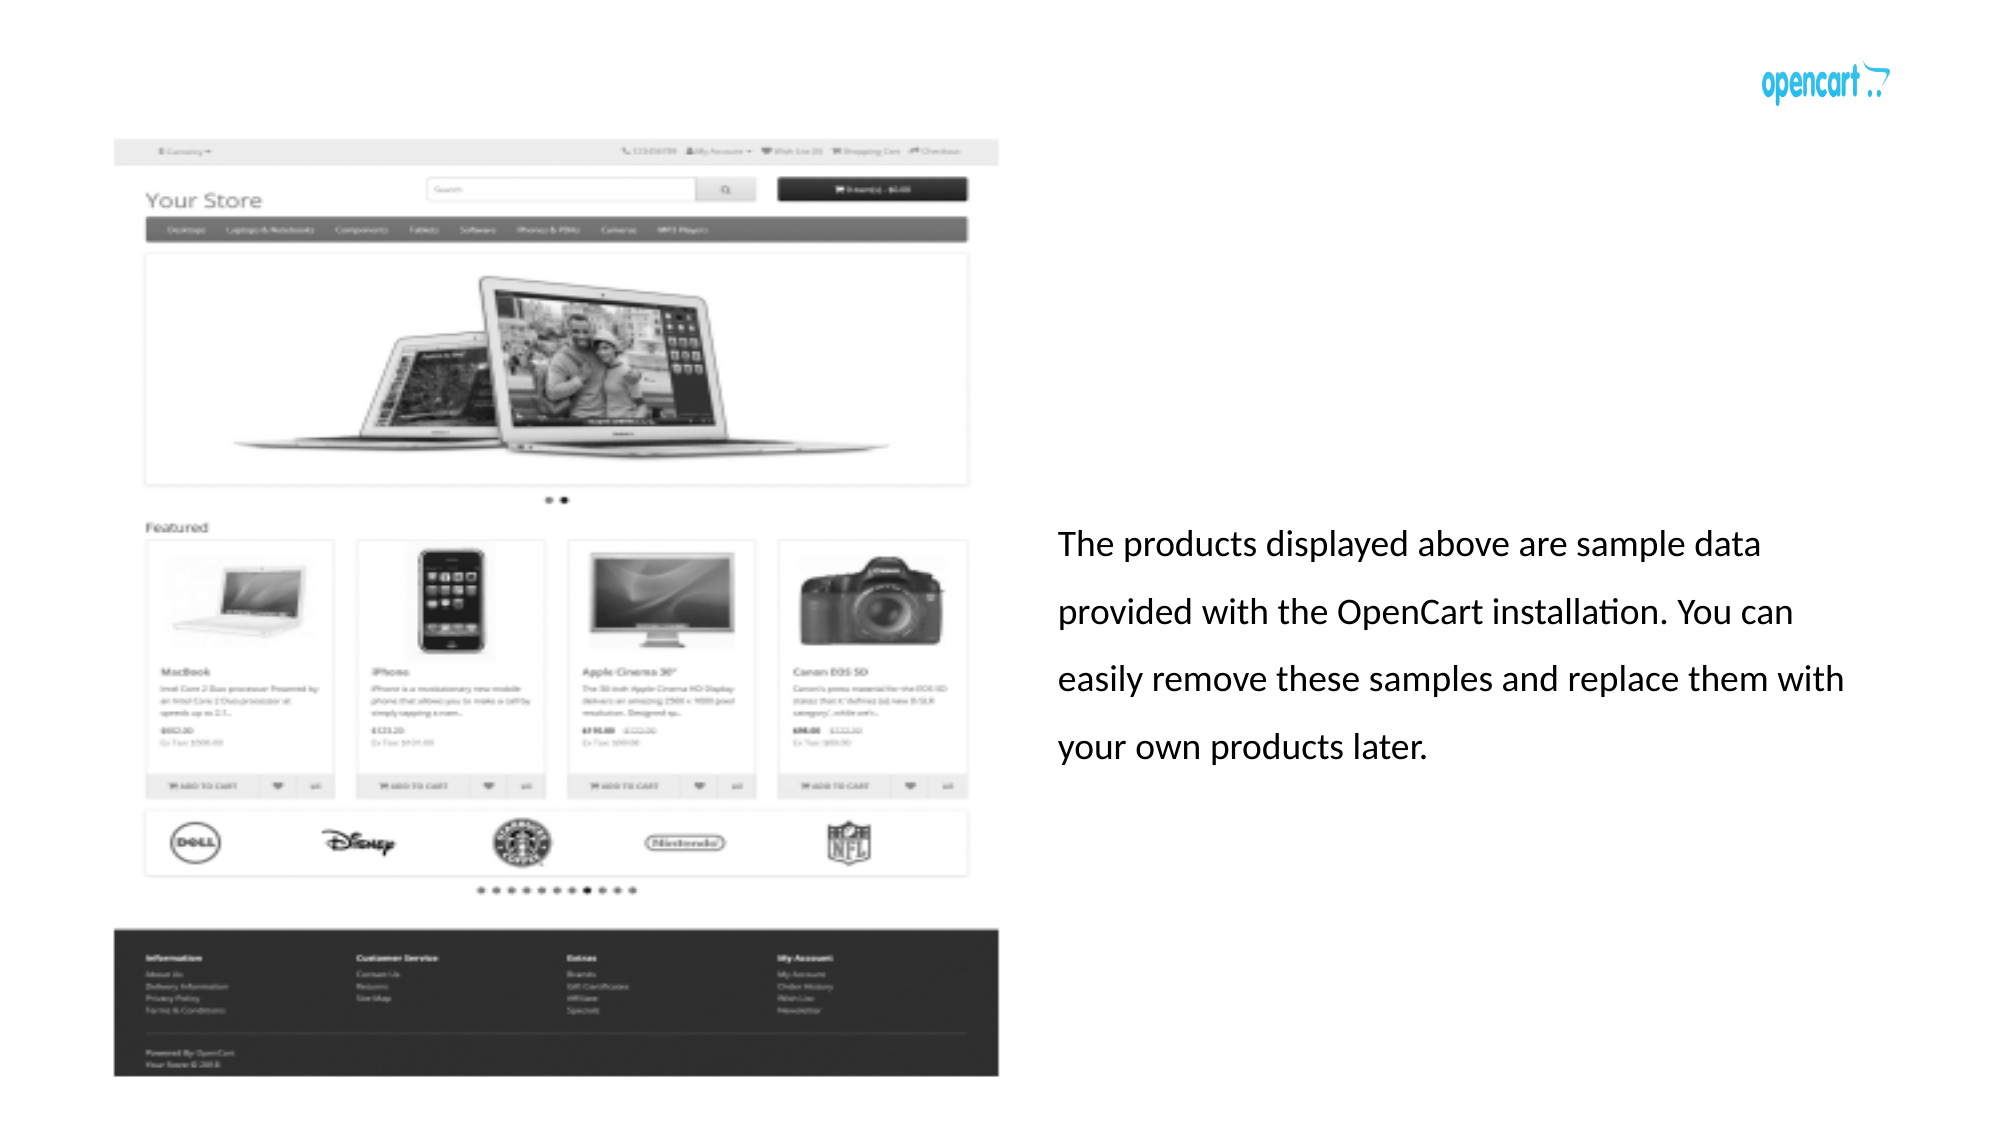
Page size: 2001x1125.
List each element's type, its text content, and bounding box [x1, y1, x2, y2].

picture [1762, 60, 1890, 106]
picture [99, 133, 1018, 1088]
text_box The products displayed above are sample data provided with the OpenCart installation. You can easily remove these samples and replace them with your own products later. [1043, 489, 1890, 775]
